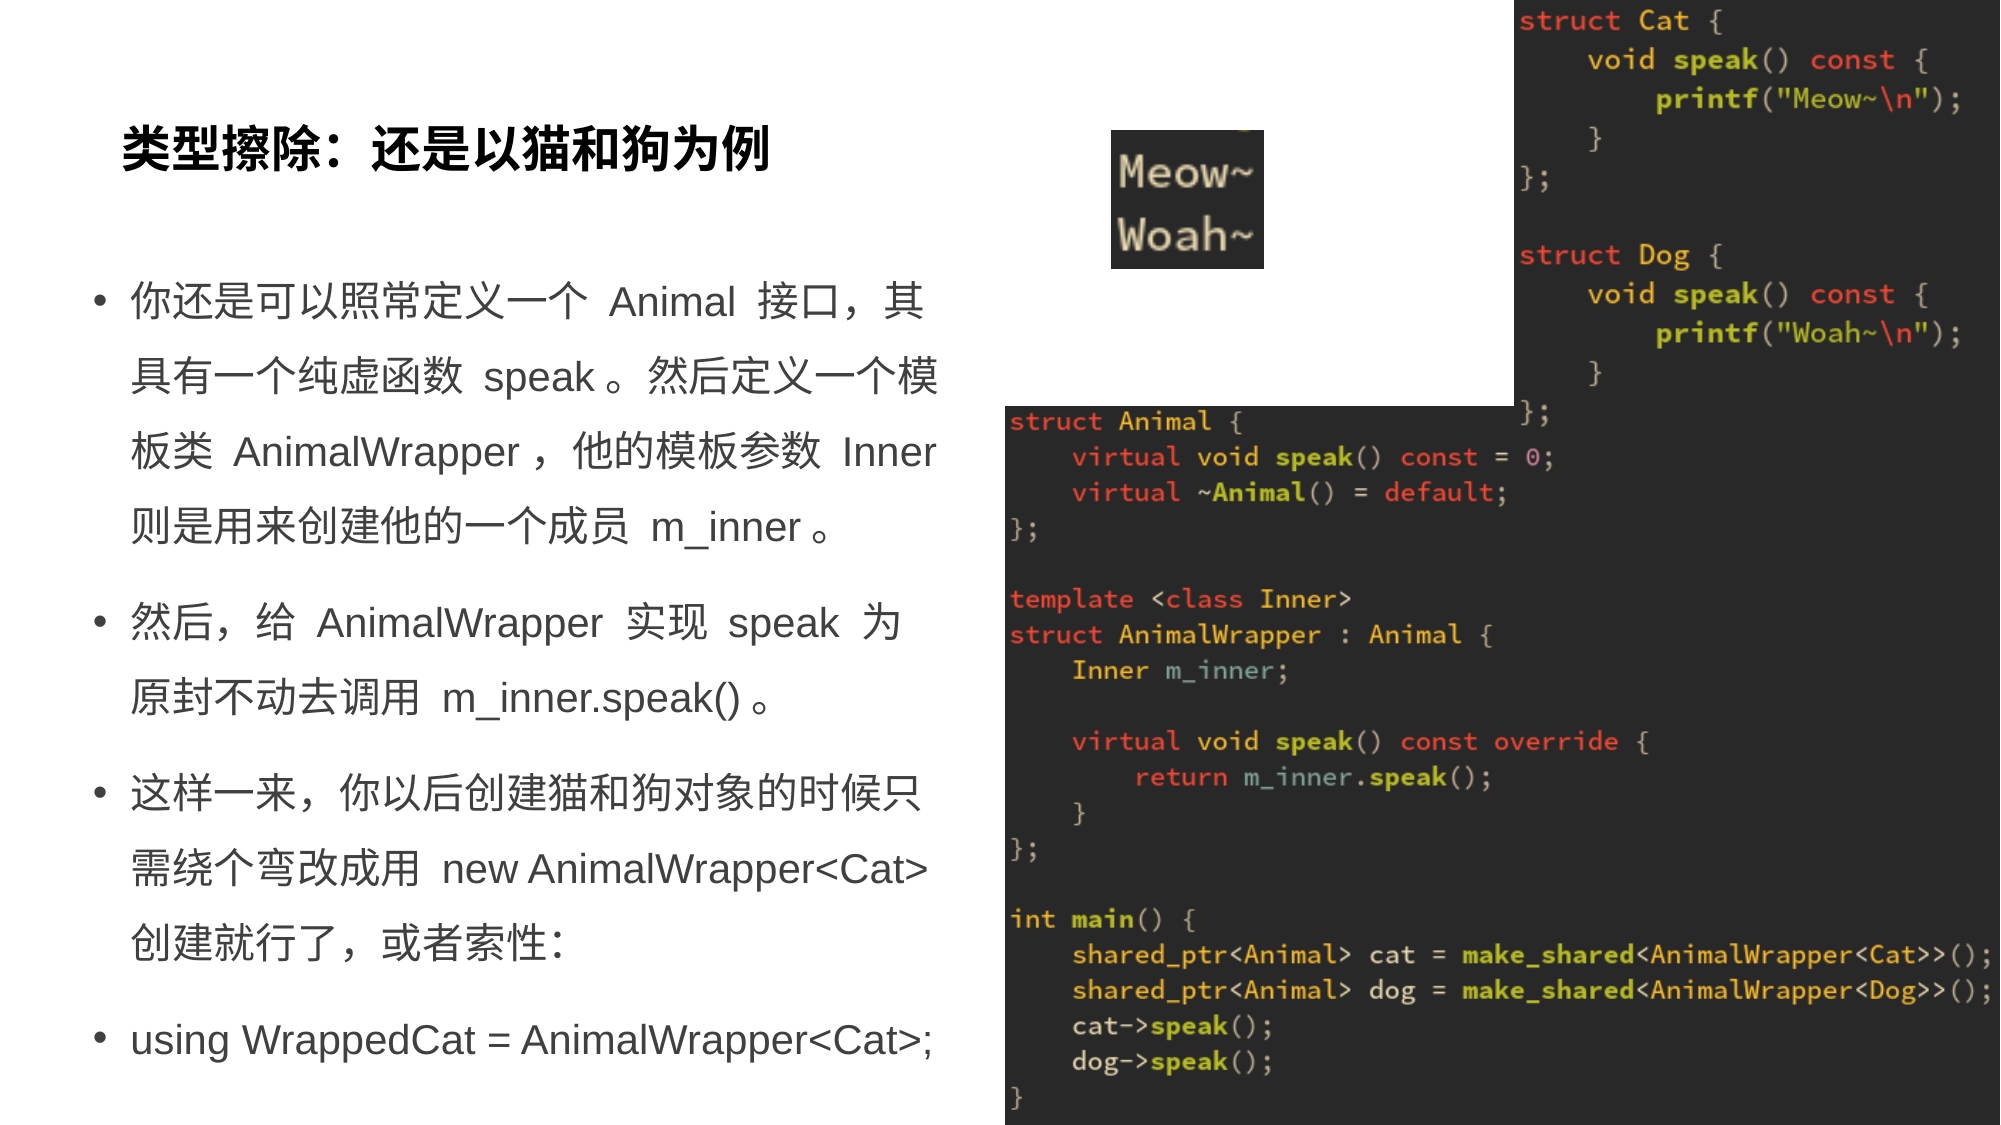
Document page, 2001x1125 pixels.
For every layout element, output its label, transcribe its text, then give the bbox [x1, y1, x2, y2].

list 你还是可以照常定义一个 Animal 接口，其具有一个纯虚函数 speak。然后定义一个模板类 AnimalWrapper，他的模板参数 Inner 则是用来创建他的一个成员 m_inner。 然后，给 AnimalWrapper 实现 speak 为原封不动去调用 m_inner.speak()。 这样一来，你以后创建猫和狗对象的时候只需绕个弯改成用 new AnimalWrapper<Cat> 创建就行了，或者索性： using WrappedCat = AnimalWrapper<Cat>; [77, 242, 957, 1071]
title 类型擦除：还是以猫和狗为例 [106, 42, 1514, 260]
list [1005, 406, 2000, 1125]
picture [1514, 0, 2000, 441]
picture [1111, 130, 1264, 269]
